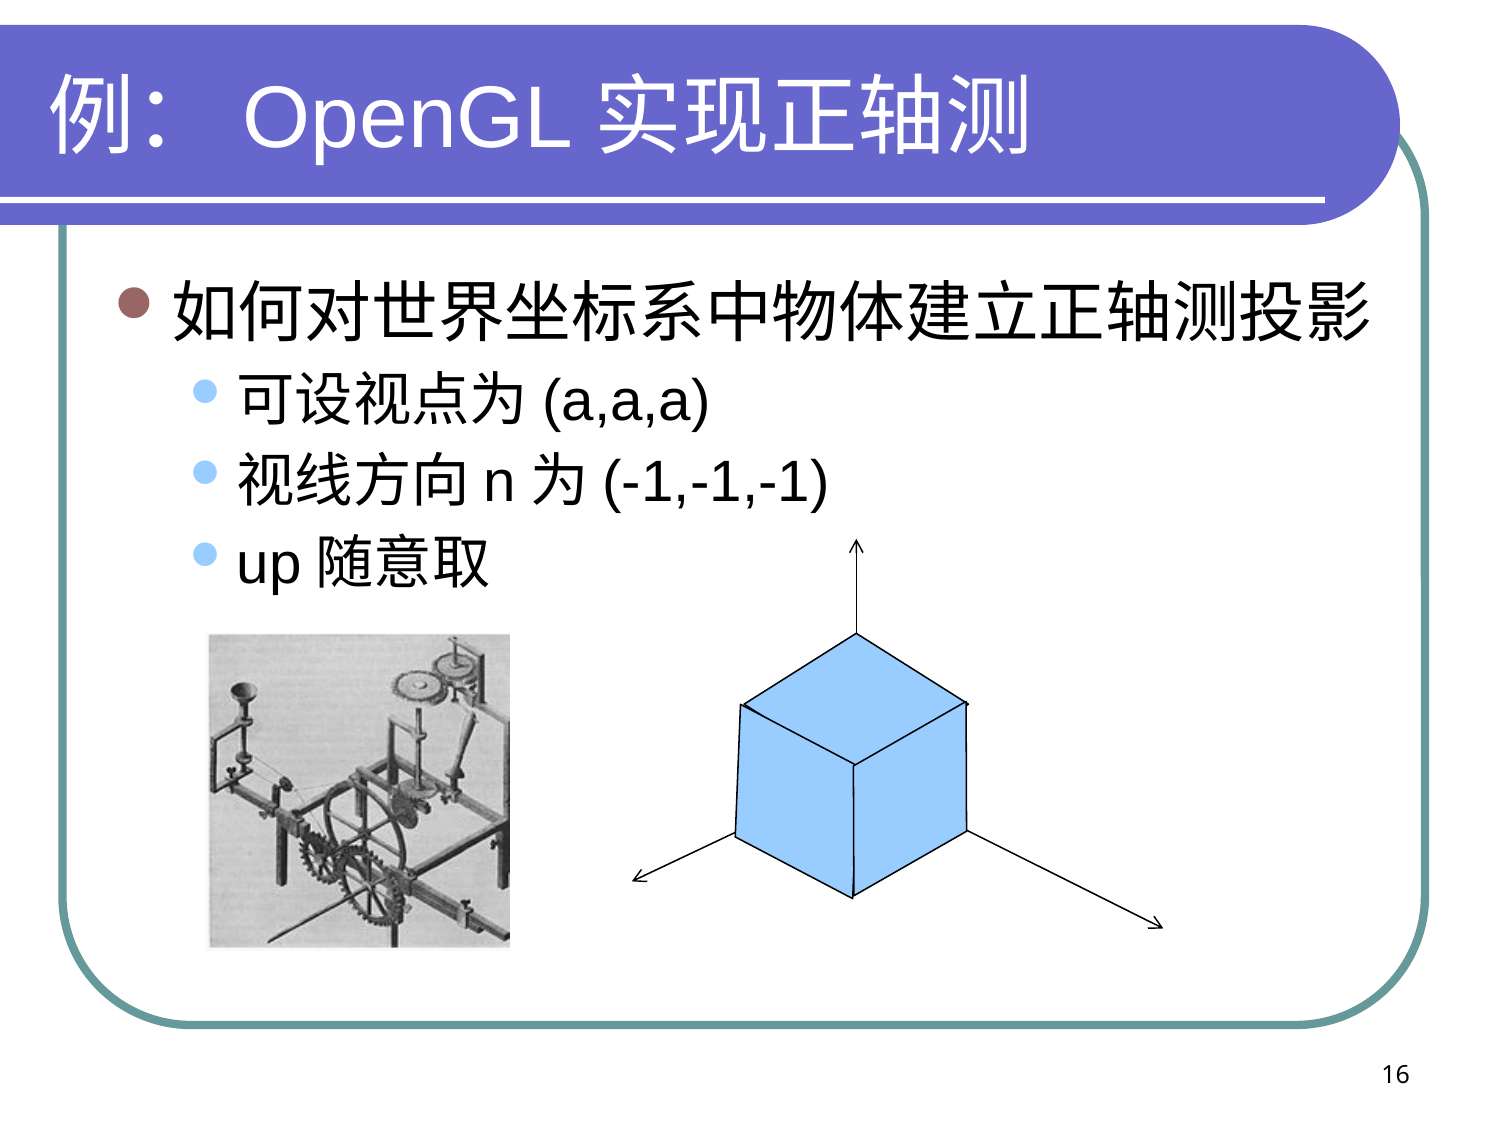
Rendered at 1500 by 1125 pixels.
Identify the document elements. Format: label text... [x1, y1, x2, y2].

list 如何对世界坐标系中物体建立正轴测投影 可设视点为(a,a,a) 视线方向n为(-1,-1,-1) up随意取 [99, 262, 1401, 988]
title 例：OpenGL实现正轴测 [31, 37, 1348, 188]
slide_number 16 [1074, 1024, 1426, 1101]
picture [206, 633, 510, 951]
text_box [631, 538, 1164, 929]
